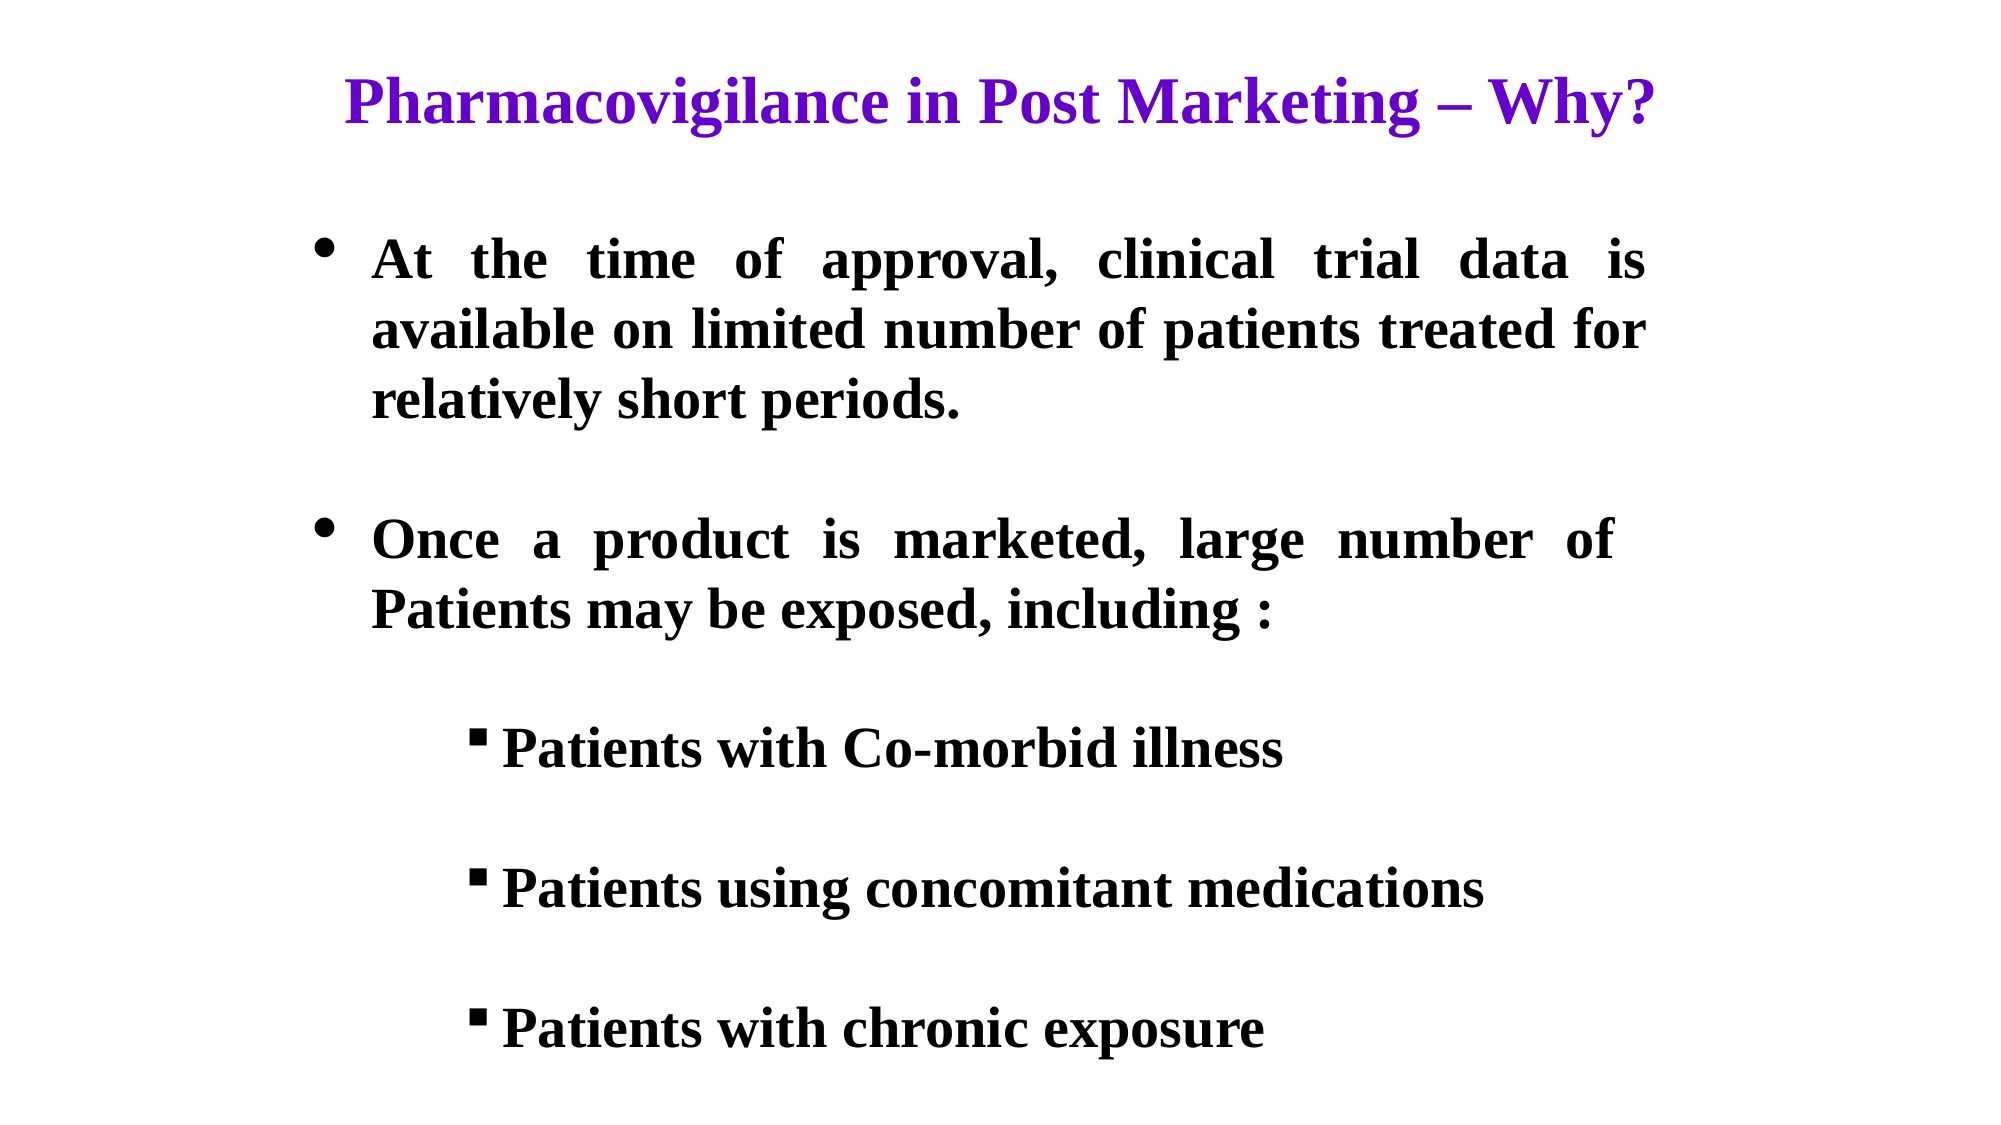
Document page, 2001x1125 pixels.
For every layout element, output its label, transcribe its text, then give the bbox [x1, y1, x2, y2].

text_box Pharmacovigilance in Post Marketing – Why? [329, 49, 1692, 145]
text_box At the time of approval, clinical trial data is available on limited number of patients treated for relatively short periods. Once a product is marketed, large number of Patients may be exposed, including : Patients with Co-morbid illness Patients using concomitant medications Patients with chronic exposure [299, 212, 1663, 1067]
